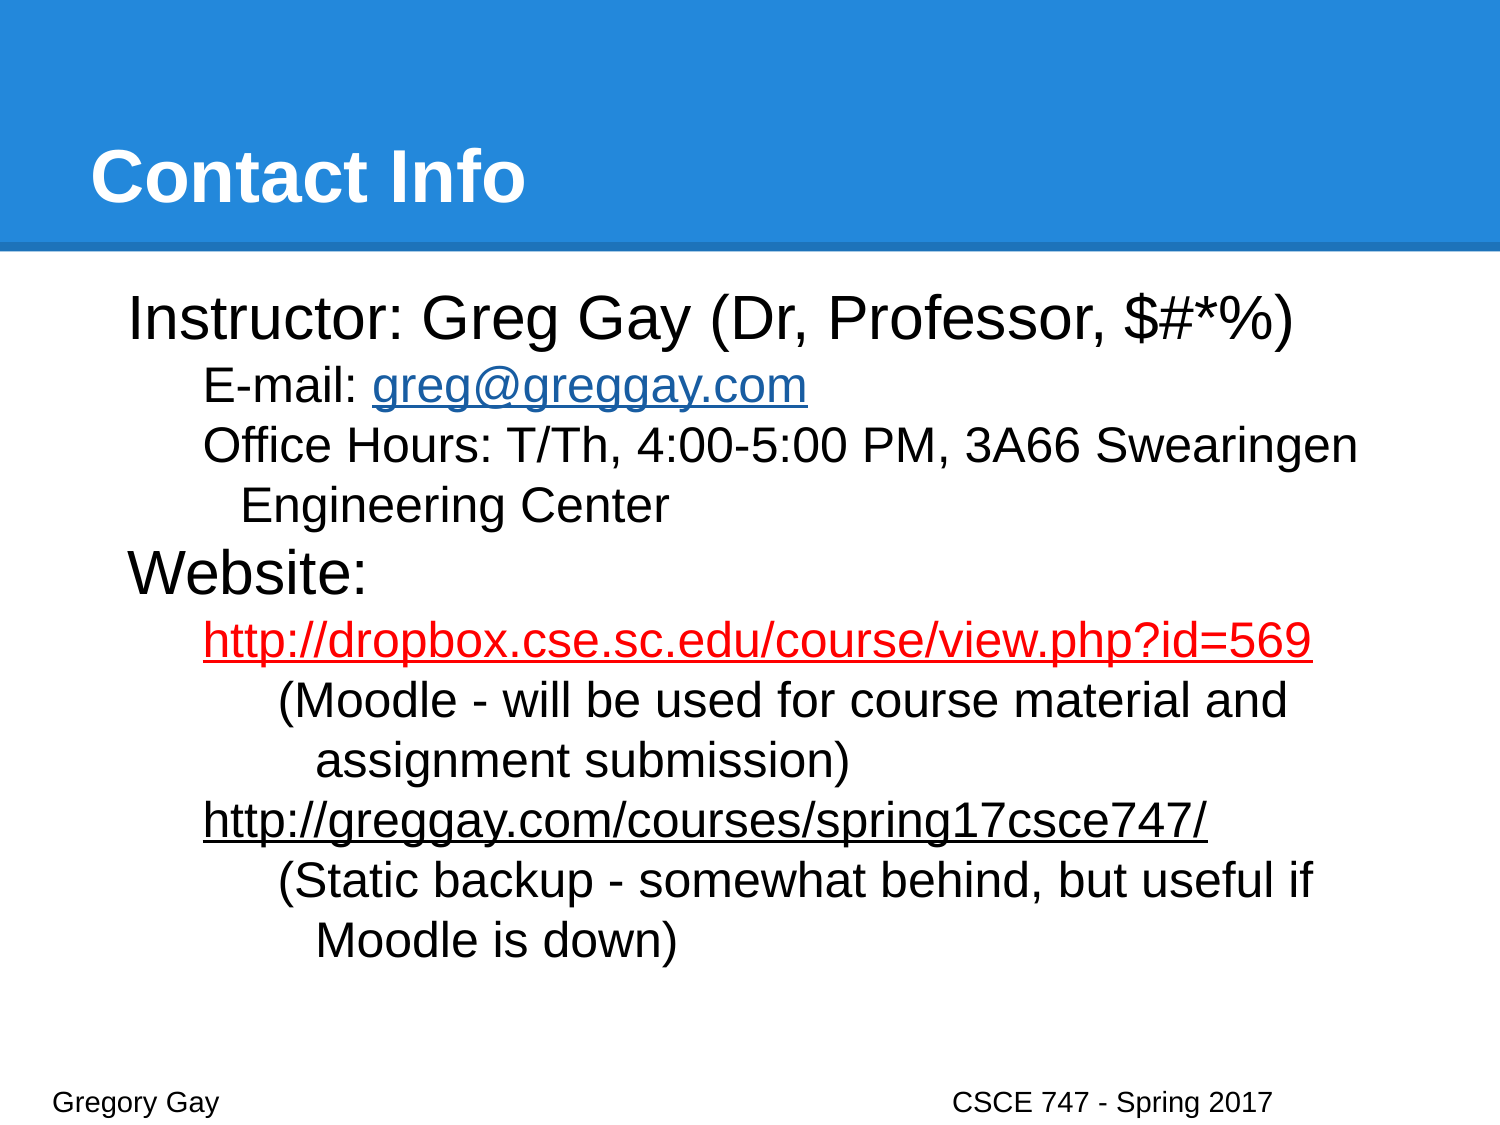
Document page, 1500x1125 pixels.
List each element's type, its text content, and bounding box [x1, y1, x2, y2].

text_box Gregory Gay CSCE 747 - Spring 2017 11 [37, 1068, 1463, 1114]
title Contact Info [75, 45, 1425, 233]
list Instructor: Greg Gay (Dr, Professor, $#*%) E-mail: greg@greggay.com Office Hours: T/Th, 4:00-5:00 PM, 3A66 Swearingen Engineering Center Website: http://dropbox.cse.sc.edu/course/view.php?id=569 (Moodle - will be used for course material and assignment submission) http://greggay.com/courses/spring17csce747/ (Static backup - somewhat behind, but useful if Moodle is down) [75, 262, 1413, 1068]
